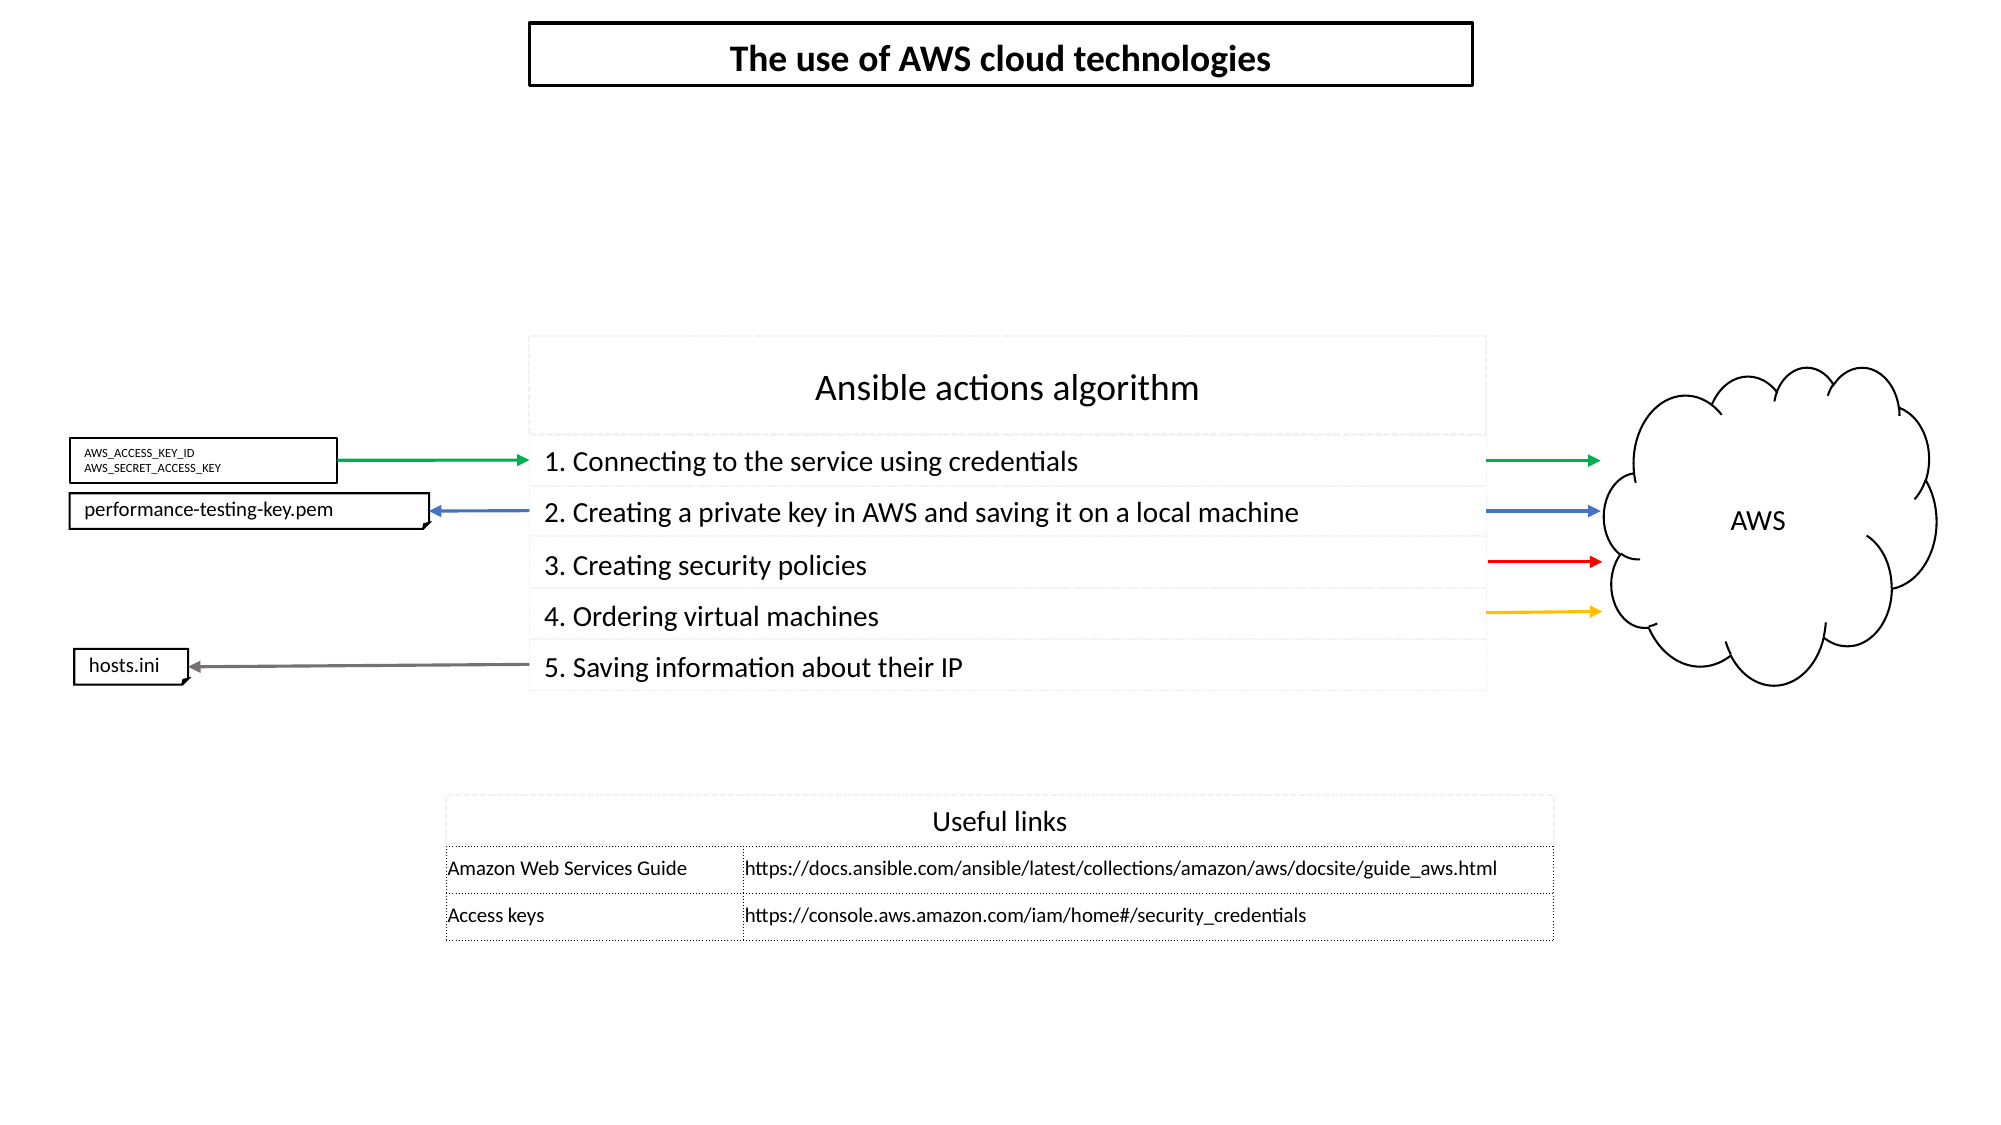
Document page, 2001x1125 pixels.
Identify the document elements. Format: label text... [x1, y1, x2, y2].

text_box performance-testing-key.pem [68, 492, 433, 530]
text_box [188, 663, 530, 667]
table_header https://docs.ansible.com/ansible/latest/collections/amazon/aws/docsite/guide_aws.html [744, 846, 1554, 893]
text_box The use of AWS cloud technologies [529, 23, 1473, 86]
table_cell Access keys [446, 893, 744, 940]
table_header Amazon Web Services Guide [446, 846, 744, 893]
text_box 3. Creating security policies [529, 536, 1487, 587]
text_box 4. Ordering virtual machines [529, 587, 1487, 638]
text_box AWS [1602, 366, 1938, 687]
text_box Useful links [445, 794, 1555, 845]
text_box 5. Saving information about their IP [529, 638, 1487, 691]
text_box 2. Creating a private key in AWS and saving it on a local machine [529, 485, 1487, 536]
text_box AWS_ACCESS_KEY_ID AWS_SECRET_ACCESS_KEY [69, 437, 338, 483]
text_box hosts.ini [73, 647, 192, 686]
table_cell https://console.aws.amazon.com/iam/home#/security_credentials [744, 893, 1554, 940]
text_box 1. Connecting to the service using credentials [529, 435, 1487, 485]
text_box Ansible actions algorithm [528, 335, 1487, 435]
